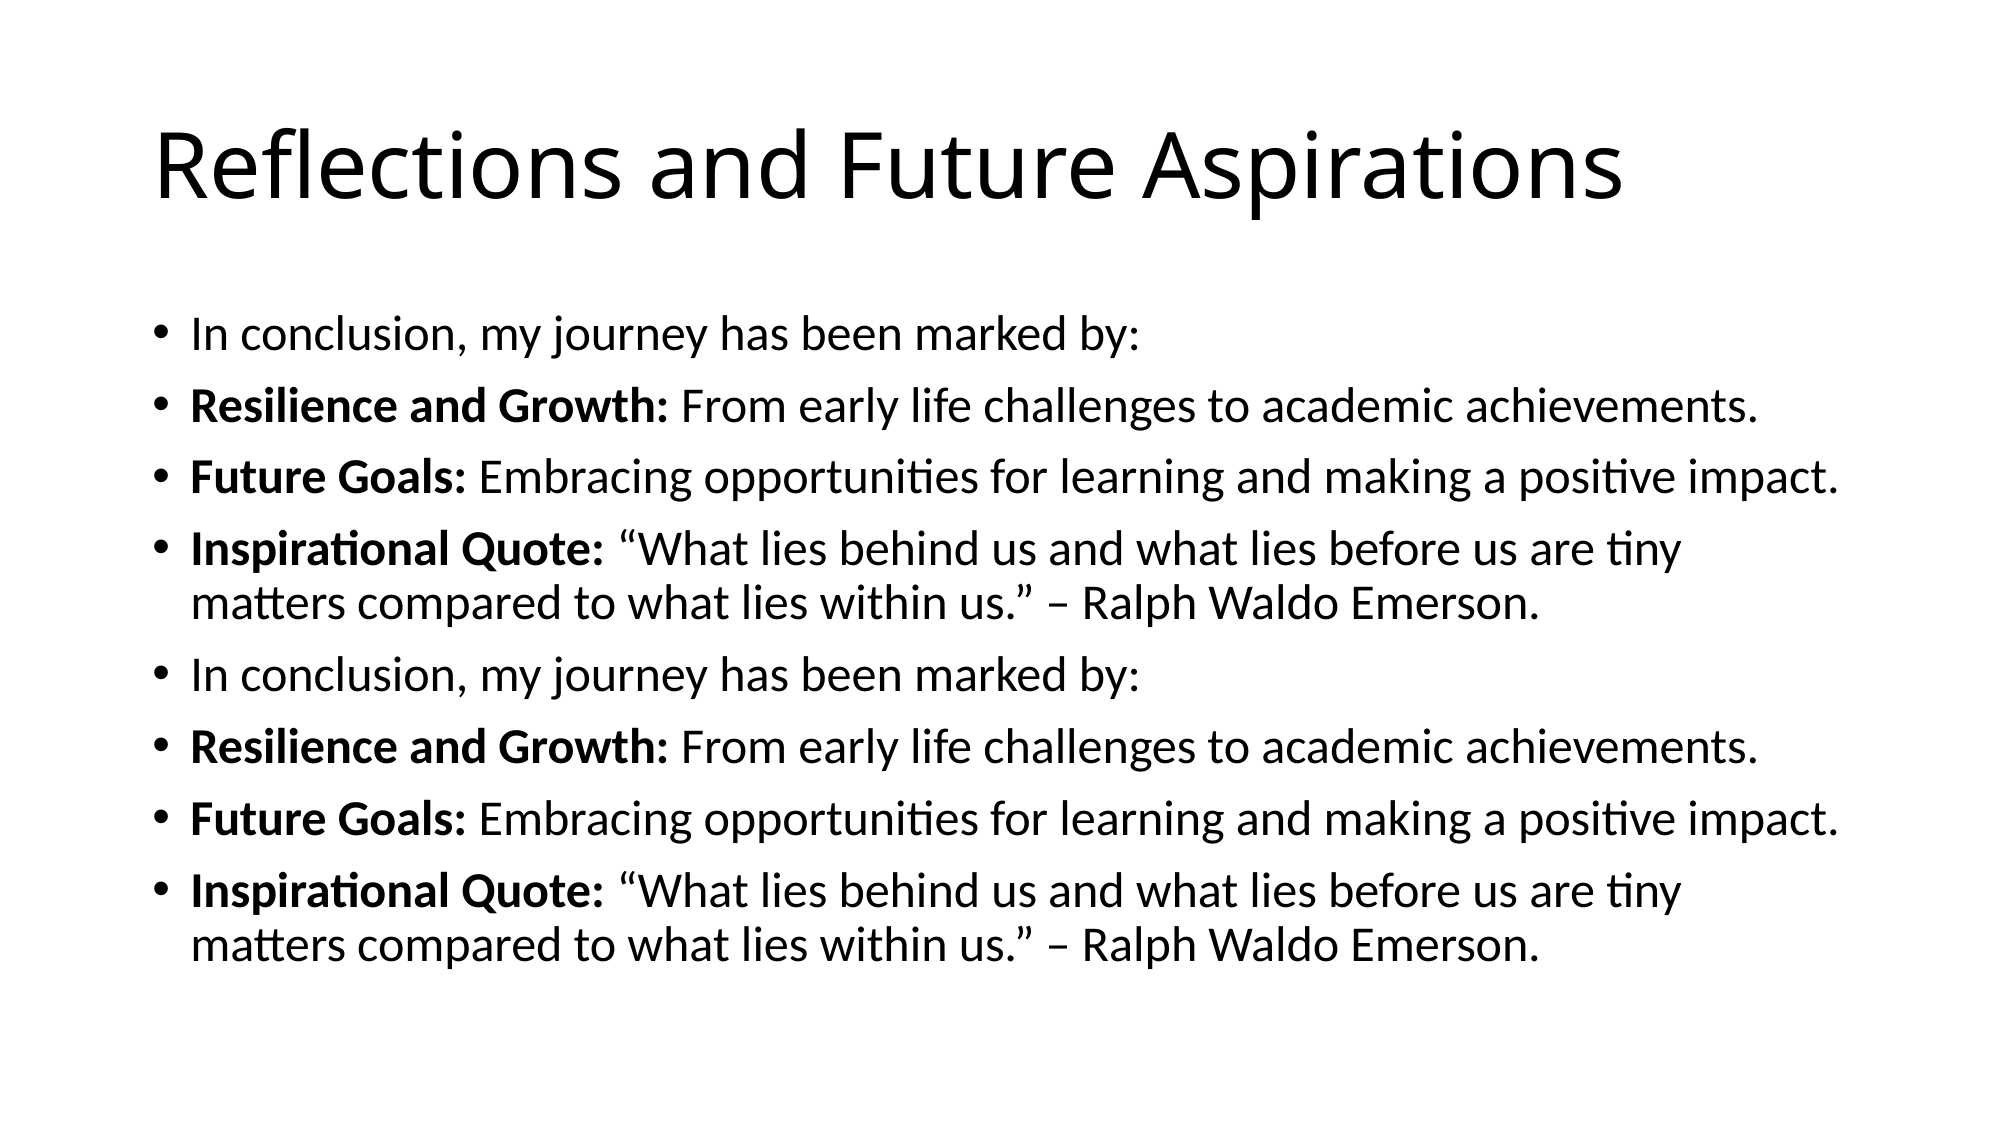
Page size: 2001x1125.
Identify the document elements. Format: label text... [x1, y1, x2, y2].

list In conclusion, my journey has been marked by: Resilience and Growth: From early life challenges to academic achievements. Future Goals: Embracing opportunities for learning and making a positive impact. Inspirational Quote: “What lies behind us and what lies before us are tiny matters compared to what lies within us.” – Ralph Waldo Emerson. In conclusion, my journey has been marked by: Resilience and Growth: From early life challenges to academic achievements. Future Goals: Embracing opportunities for learning and making a positive impact. Inspirational Quote: “What lies behind us and what lies before us are tiny matters compared to what lies within us.” – Ralph Waldo Emerson. [137, 299, 1863, 1014]
title Reflections and Future Aspirations [137, 59, 1863, 278]
